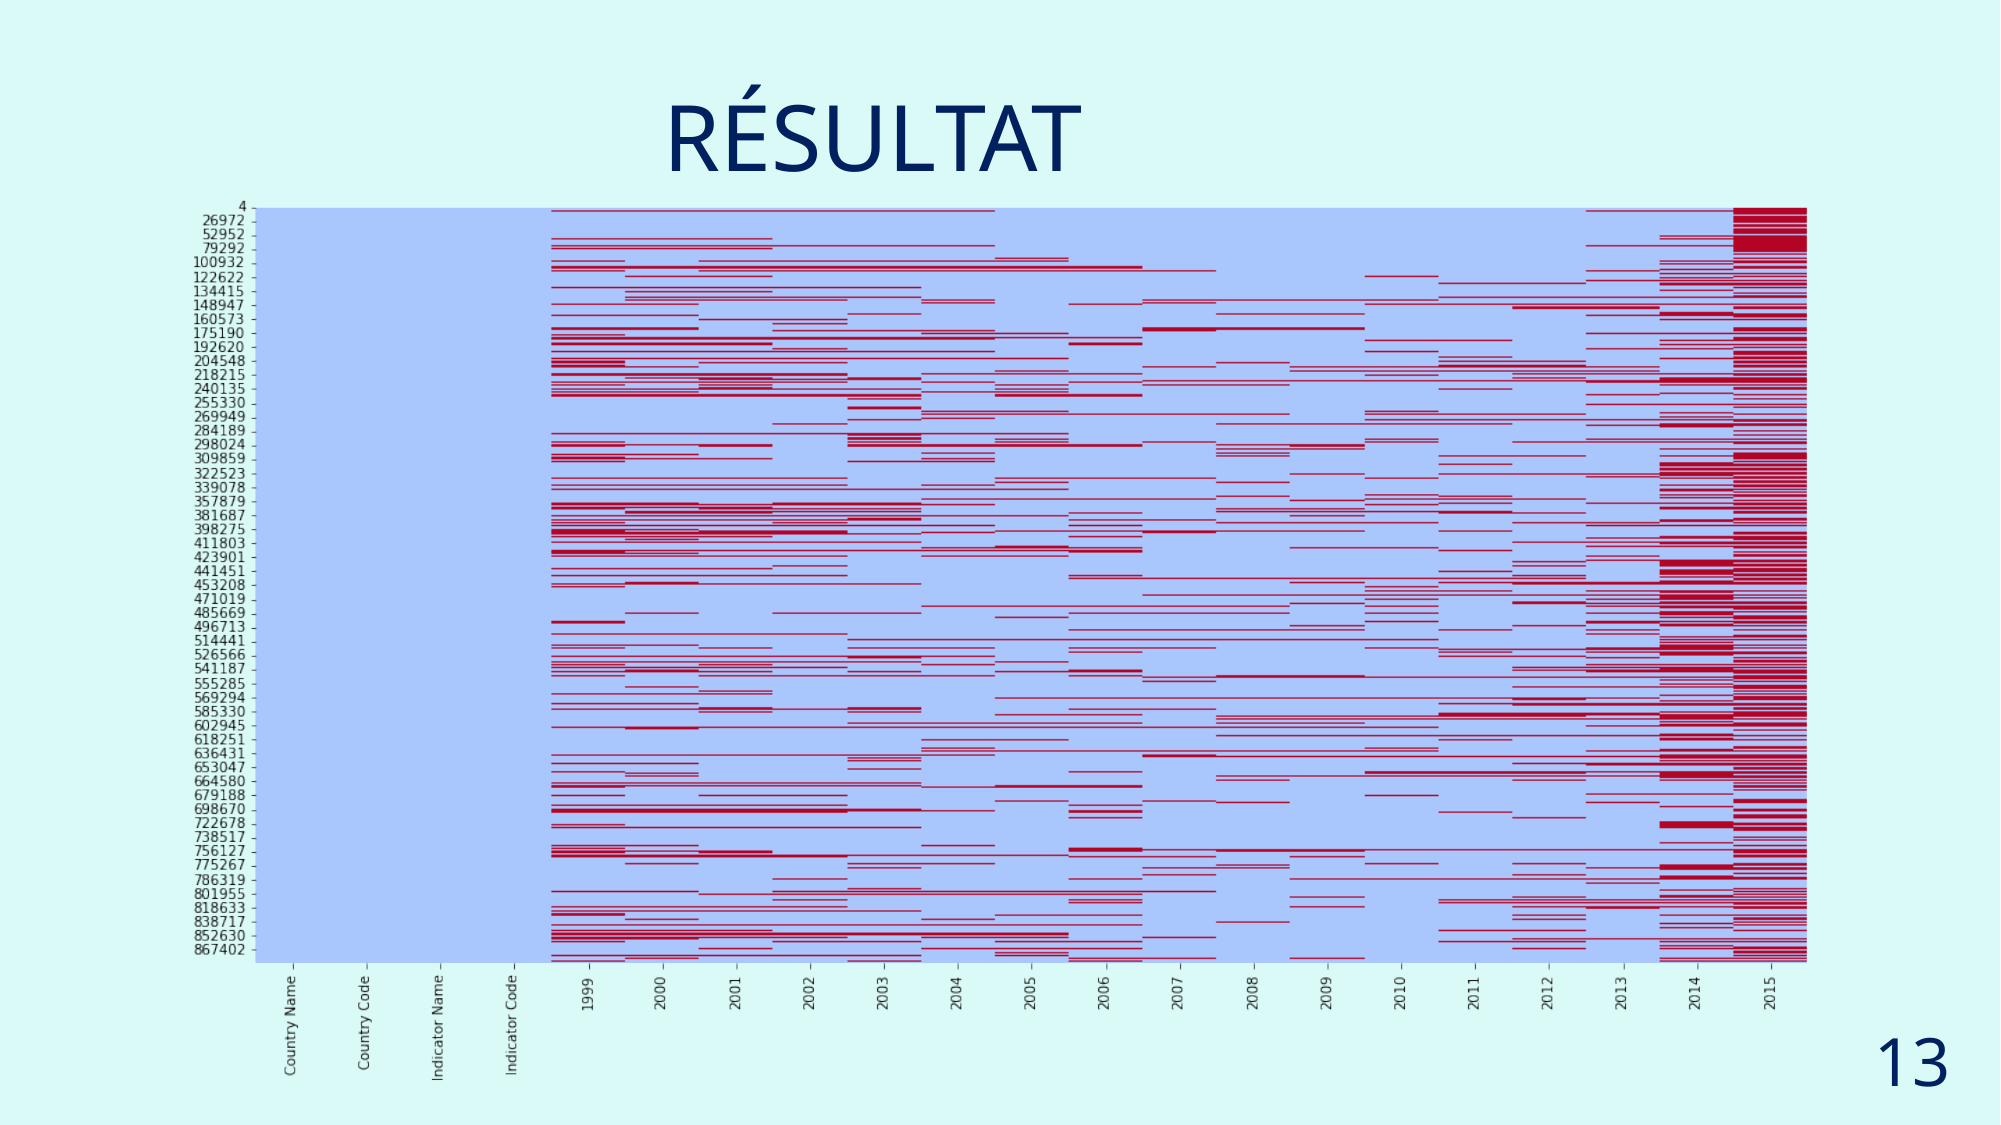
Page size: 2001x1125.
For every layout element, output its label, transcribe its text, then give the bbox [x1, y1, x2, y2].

picture [183, 191, 1817, 1090]
text_box 13 [1832, 1023, 1966, 1107]
title résultat final : [649, 17, 1351, 191]
